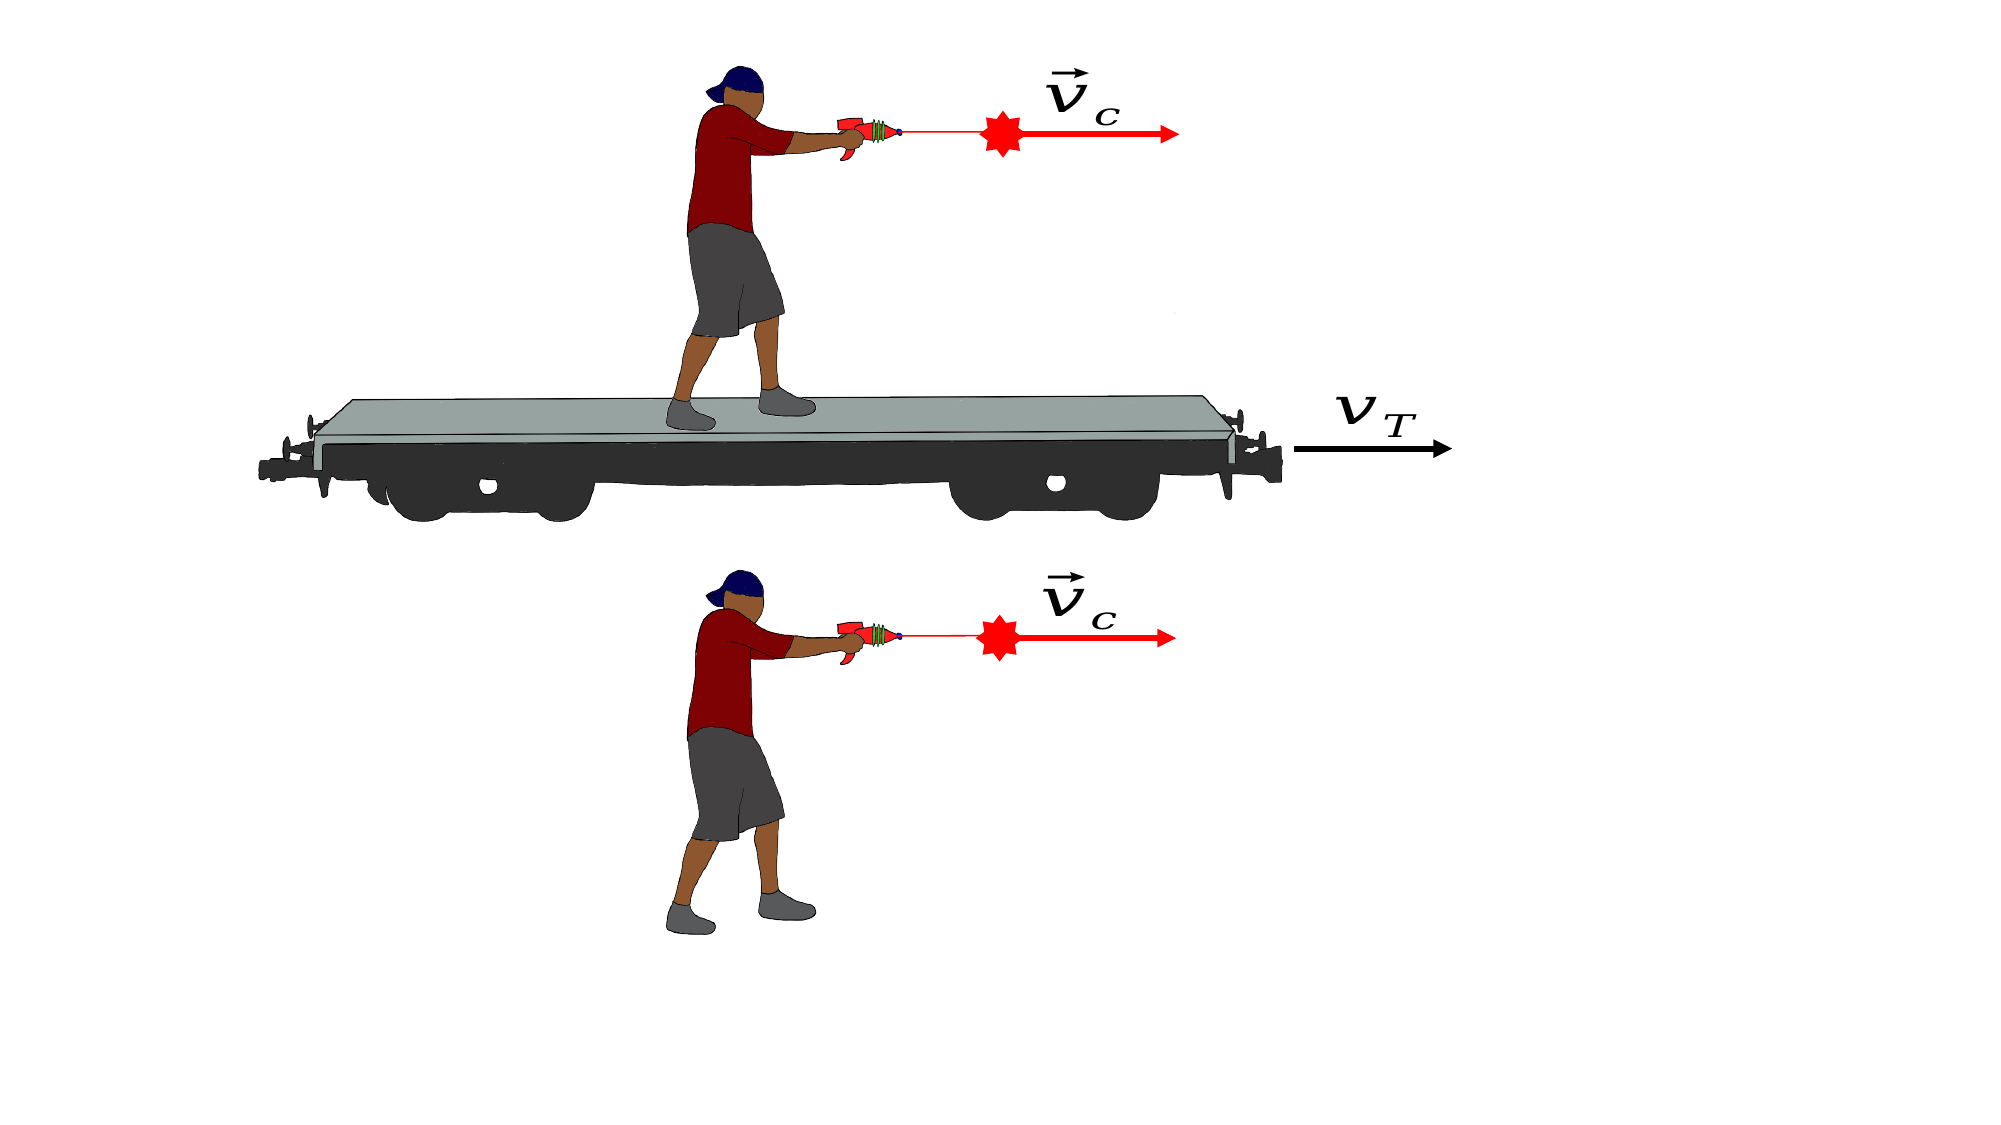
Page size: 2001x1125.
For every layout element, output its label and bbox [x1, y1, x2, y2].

text_box [240, 45, 1453, 948]
